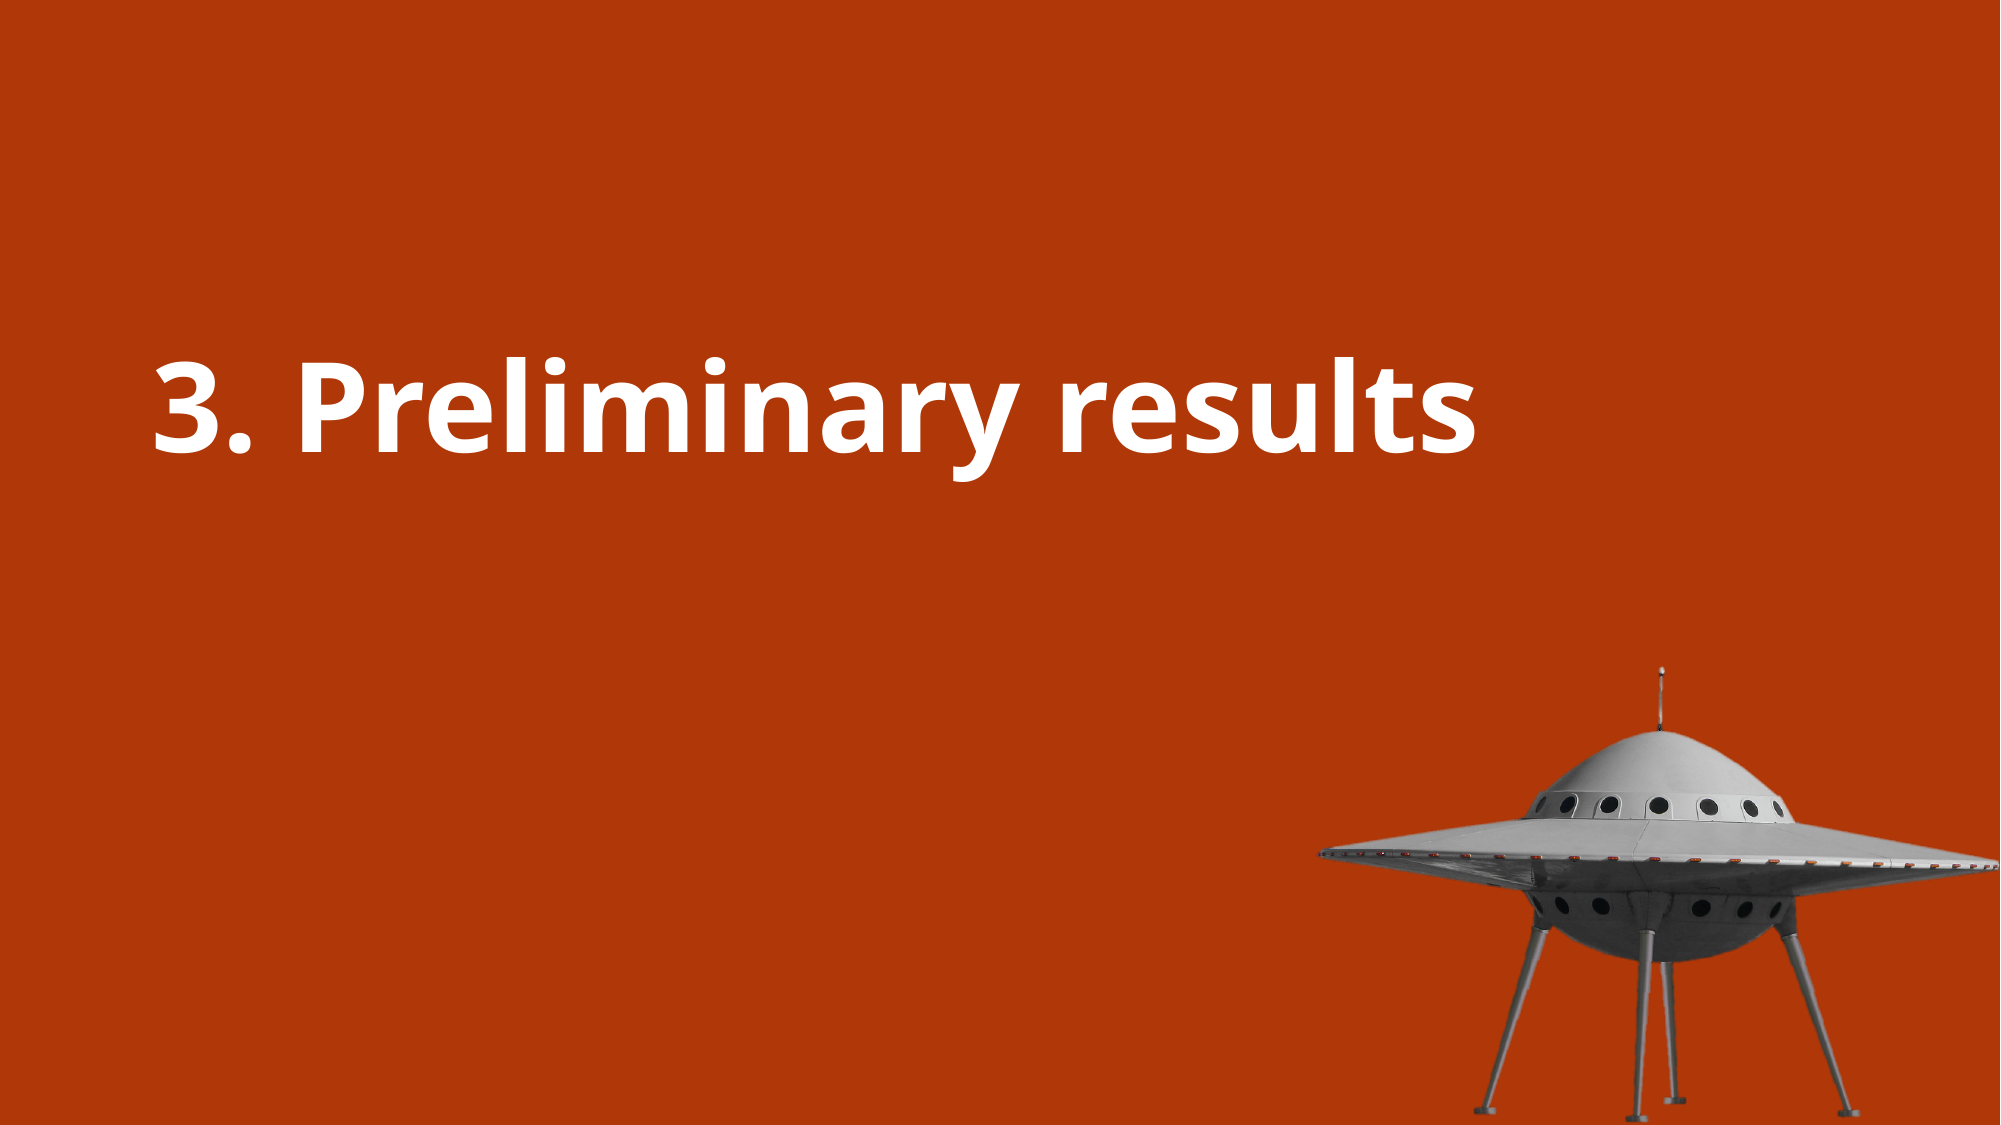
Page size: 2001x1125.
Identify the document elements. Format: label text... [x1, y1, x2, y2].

title 3. Preliminary results [136, 280, 1862, 488]
picture [1270, 575, 2000, 1125]
